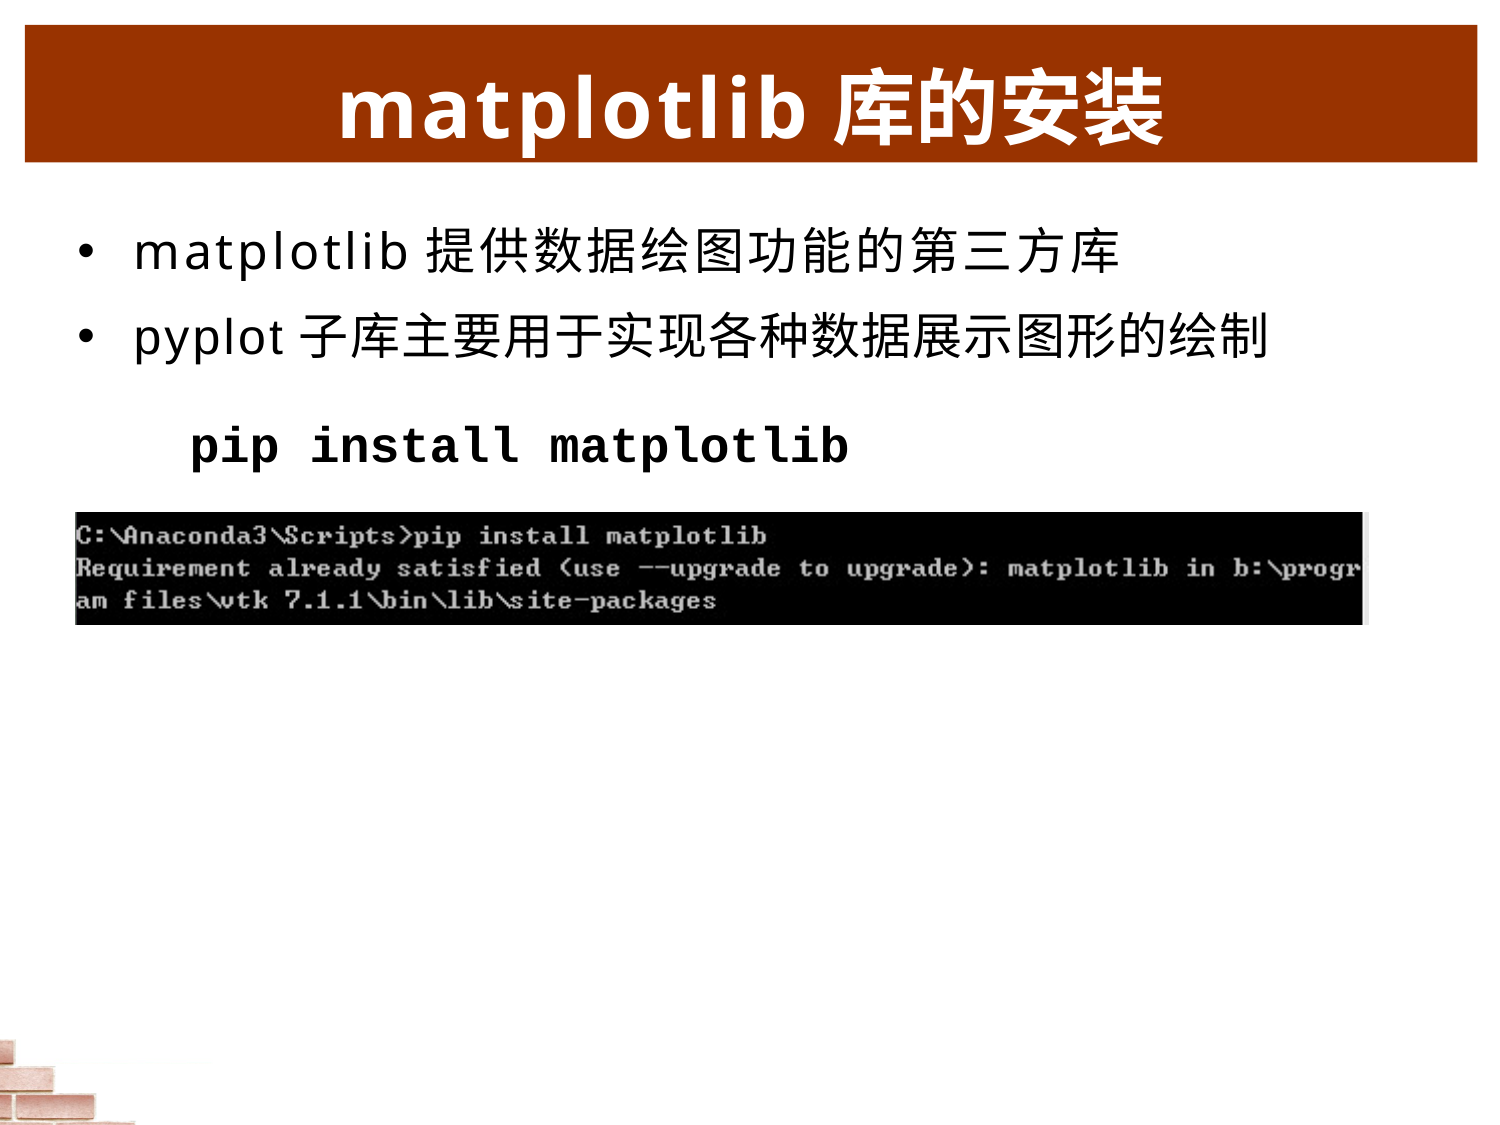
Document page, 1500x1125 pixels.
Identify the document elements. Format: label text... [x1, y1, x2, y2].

text_box pip install matplotlib [187, 412, 908, 460]
title matplotlib库的安装 [24, 24, 1478, 163]
picture [0, 992, 213, 1125]
text_box matplotlib提供数据绘图功能的第三方库 pyplot子库主要用于实现各种数据展示图形的绘制 [62, 212, 1376, 373]
picture [74, 512, 1369, 626]
